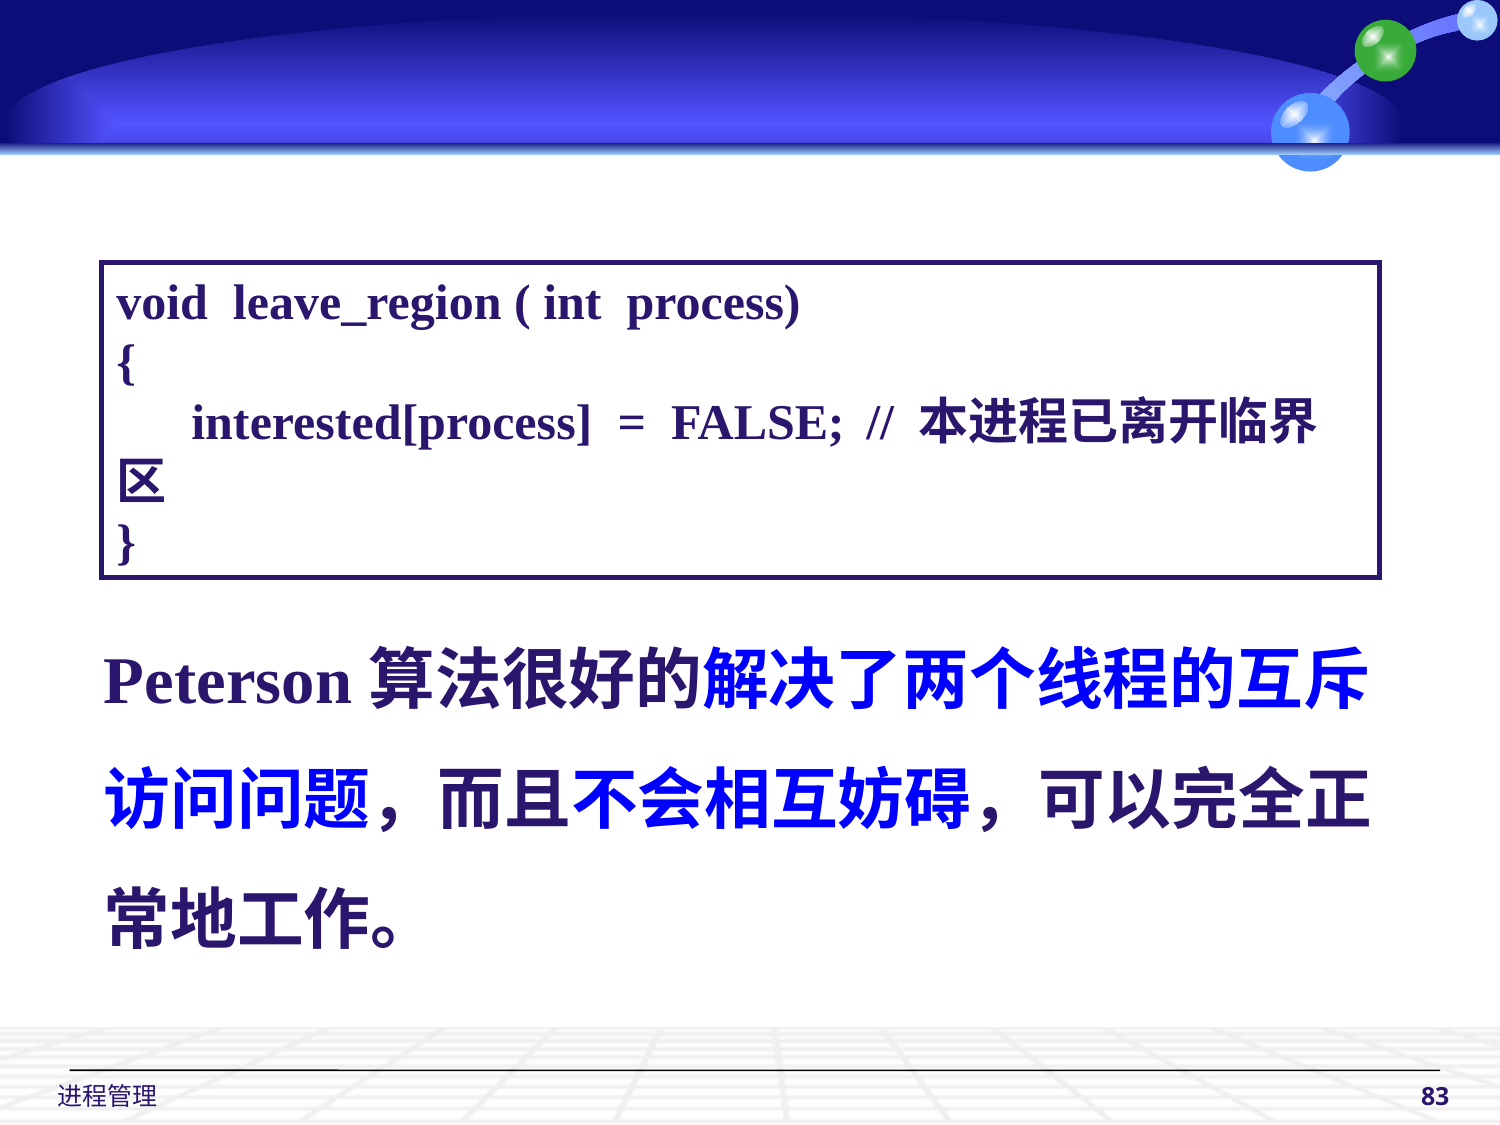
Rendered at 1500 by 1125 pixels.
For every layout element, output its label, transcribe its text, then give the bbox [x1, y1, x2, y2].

footer 83 [989, 1072, 1465, 1124]
slide_number 进程管理 [20, 1072, 434, 1124]
text_box Peterson算法很好的解决了两个线程的互斥访问问题，而且不会相互妨碍，可以完全正常地工作。 [88, 589, 1391, 965]
text_box void leave_region ( int process) { interested[process] = FALSE; // 本进程已离开临界区 } [101, 262, 1380, 578]
picture [0, 1028, 1500, 1125]
